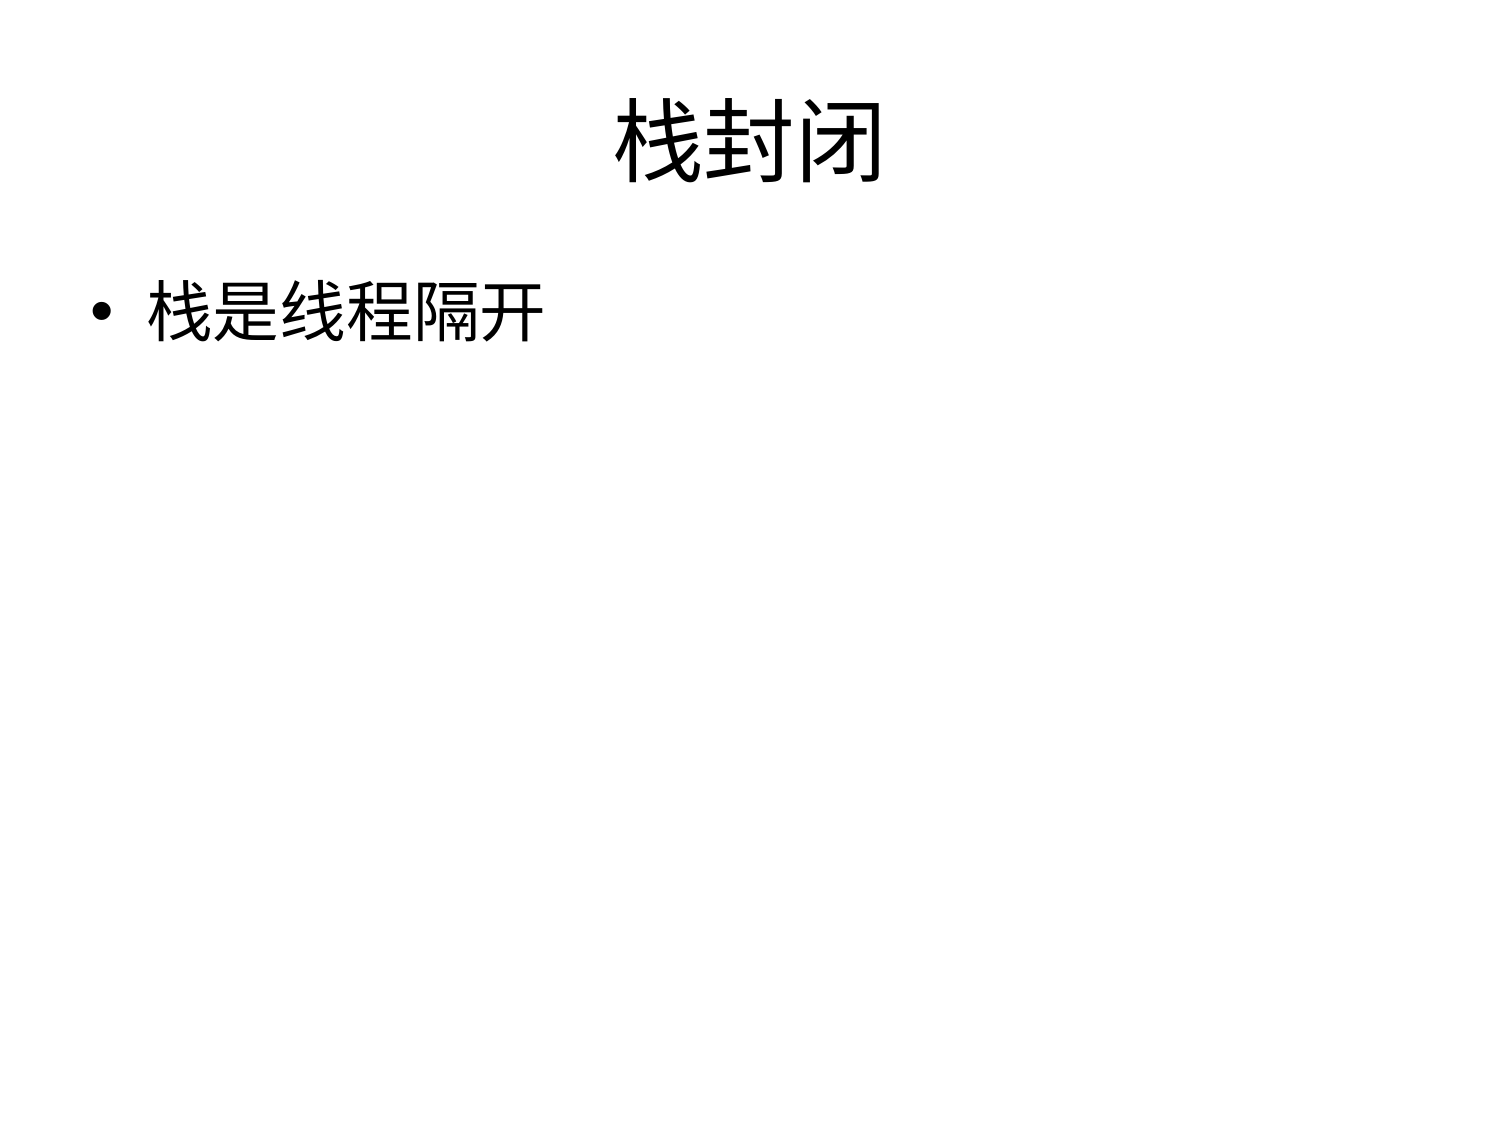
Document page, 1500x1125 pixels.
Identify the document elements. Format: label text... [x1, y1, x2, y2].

list 栈是线程隔开 [75, 262, 1425, 1005]
title 栈封闭 [75, 45, 1425, 233]
